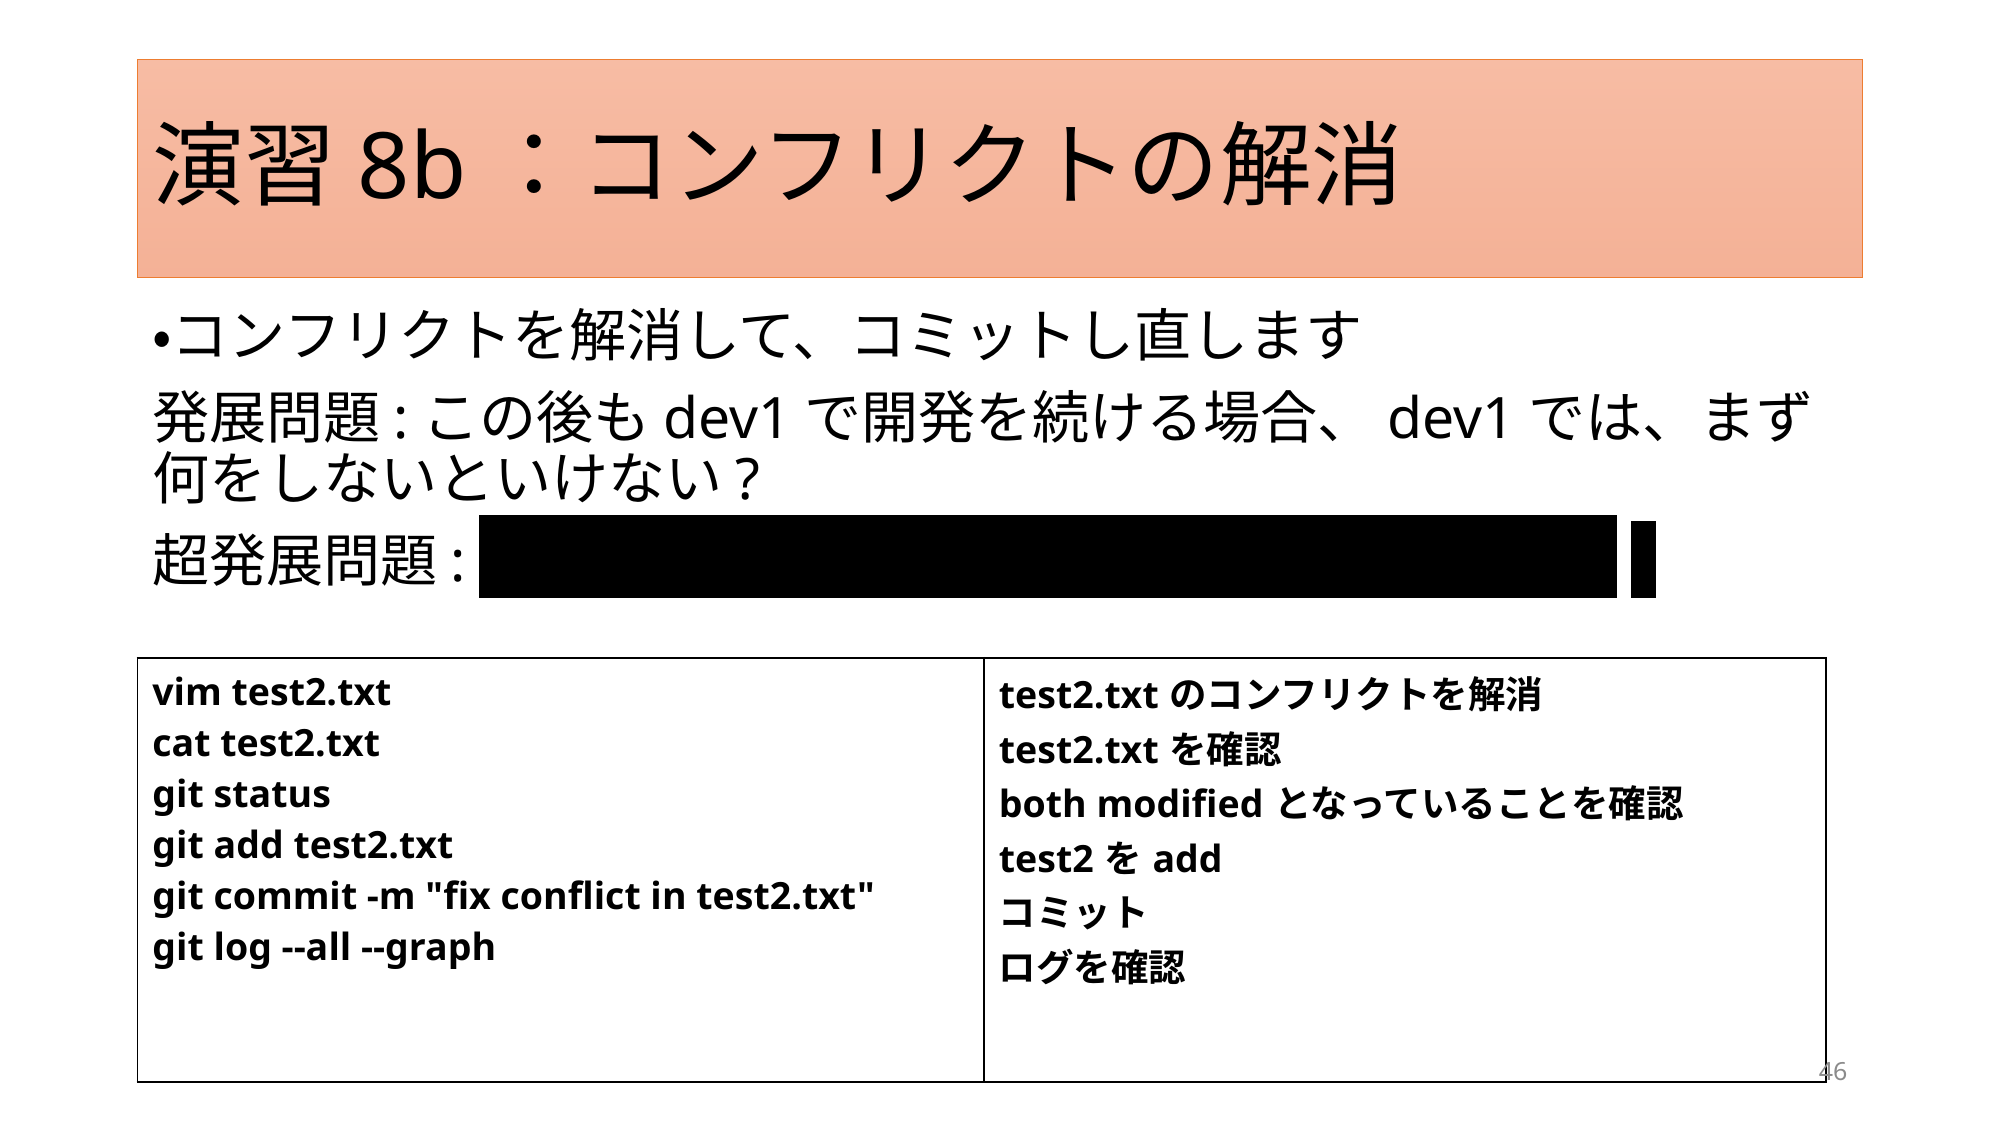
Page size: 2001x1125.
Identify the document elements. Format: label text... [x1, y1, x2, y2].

title 演習8b：コンフリクトの解消 [137, 59, 1863, 278]
table_header test2.txtのコンフリクトを解消 test2.txtを確認 both modifiedとなっていることを確認 test2をadd コミット ログを確認 [985, 659, 1825, 1081]
table_header vim test2.txt cat test2.txt git status git add test2.txt git commit -m "fix conflict in test2.txt" git log --all --graph [138, 659, 983, 1081]
list ・コンフリクトを解消して、コミットし直します 発展問題:この後もdev1で開発を続ける場合、dev1では、まず何をしないといけない? 超発展問題:その時、何故コンフリクトは発生しなかった? [137, 299, 1863, 603]
slide_number 46 [1412, 1042, 1863, 1103]
